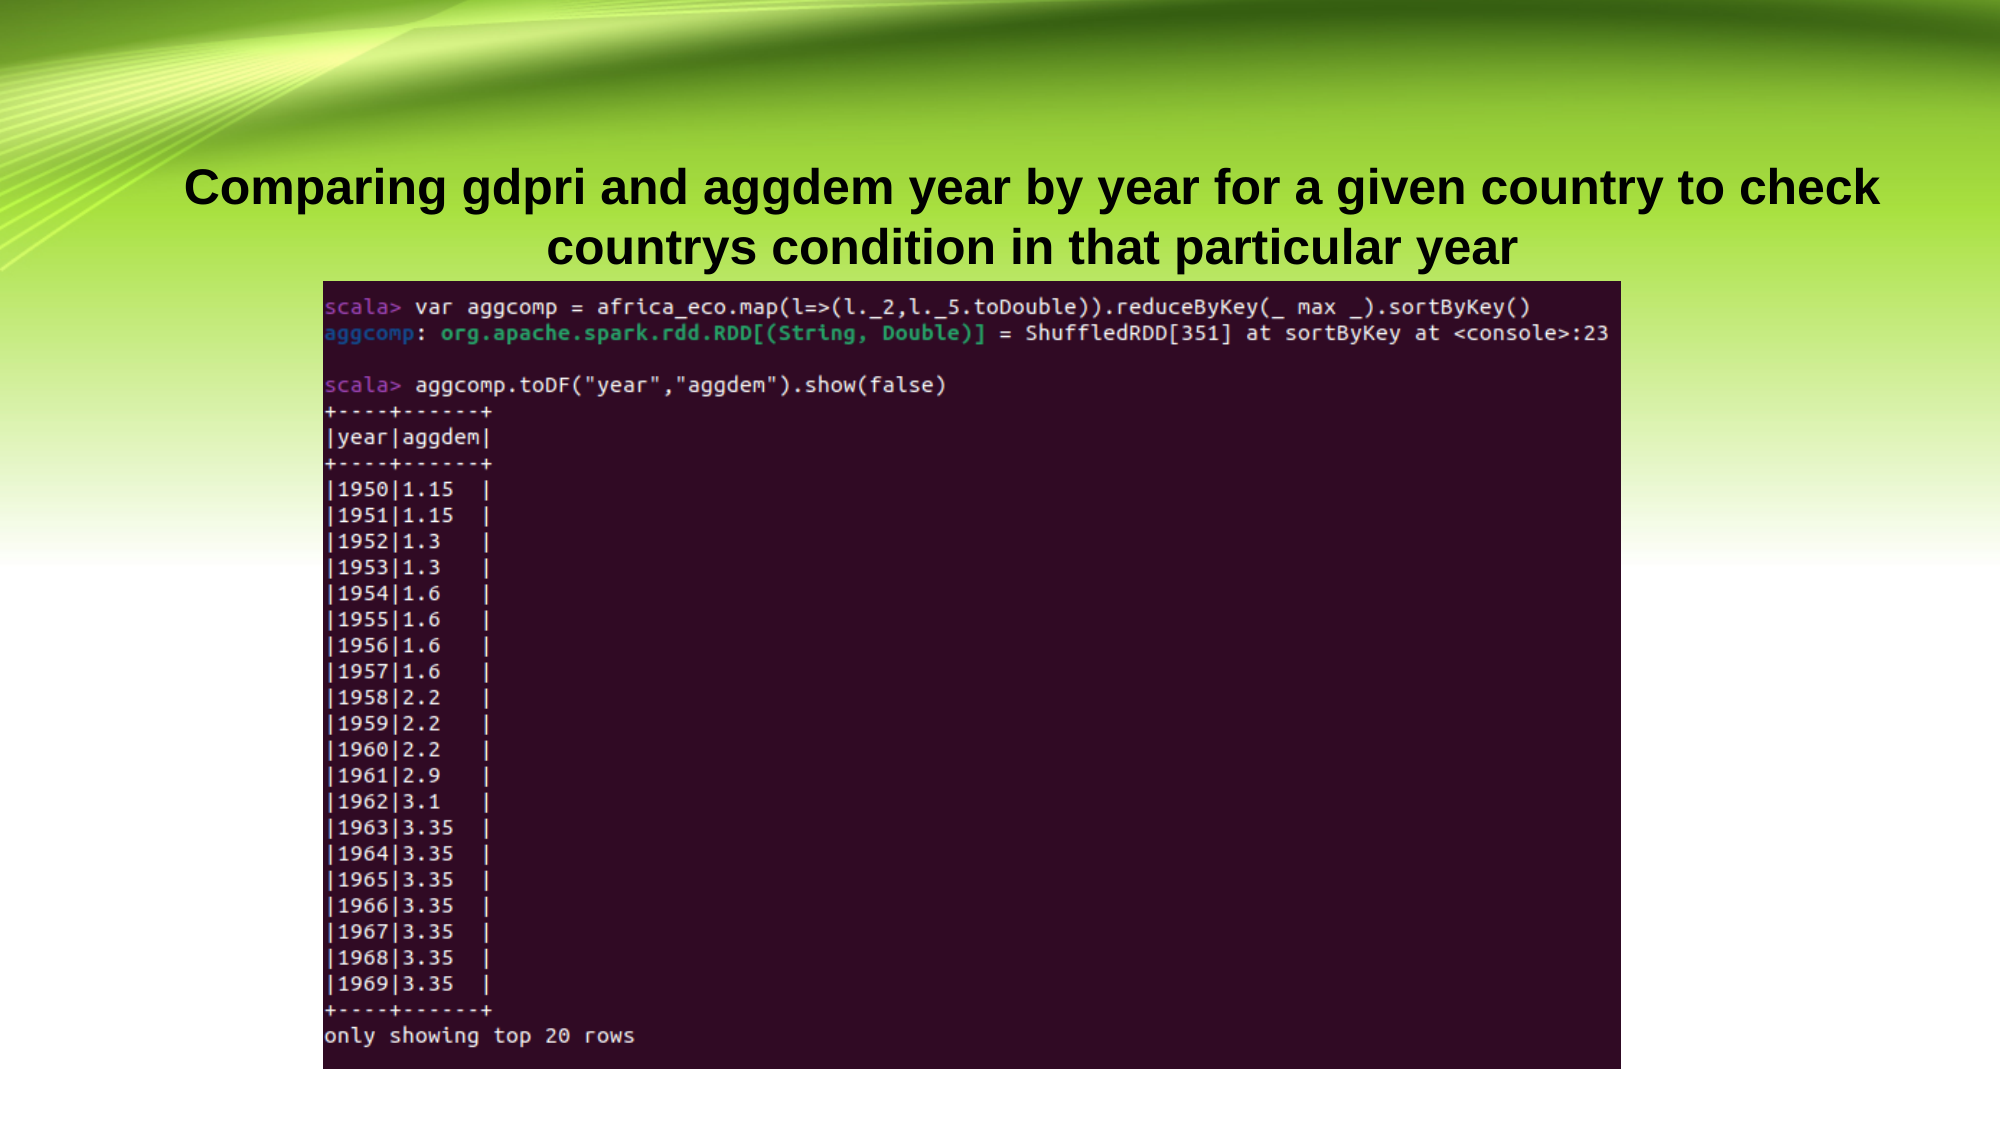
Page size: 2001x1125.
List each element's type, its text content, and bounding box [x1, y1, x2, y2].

picture [0, 0, 2000, 1125]
text_box Comparing gdpri and aggdem year by year for a given country to check countrys condition in that particular year [98, 146, 1968, 282]
